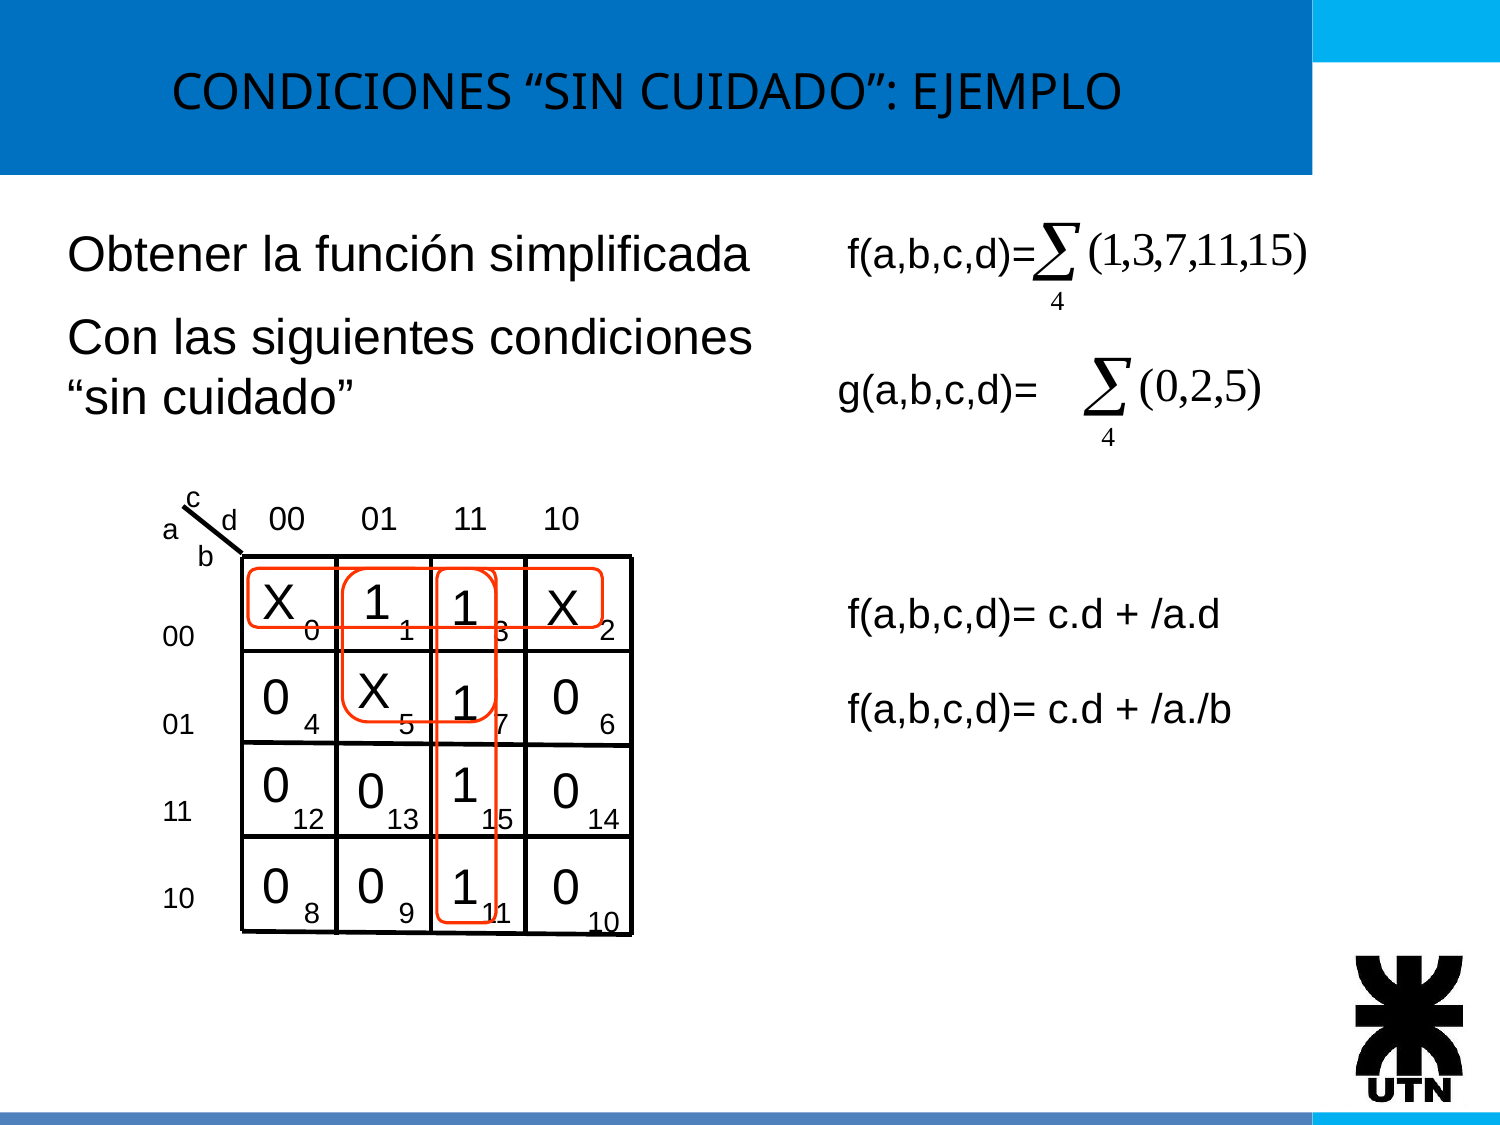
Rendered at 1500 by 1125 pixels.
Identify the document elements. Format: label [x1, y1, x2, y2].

picture [1316, 940, 1500, 1107]
text_box [1076, 349, 1270, 457]
text_box [147, 470, 656, 947]
text_box [1025, 213, 1318, 321]
text_box [0, 0, 1500, 1125]
